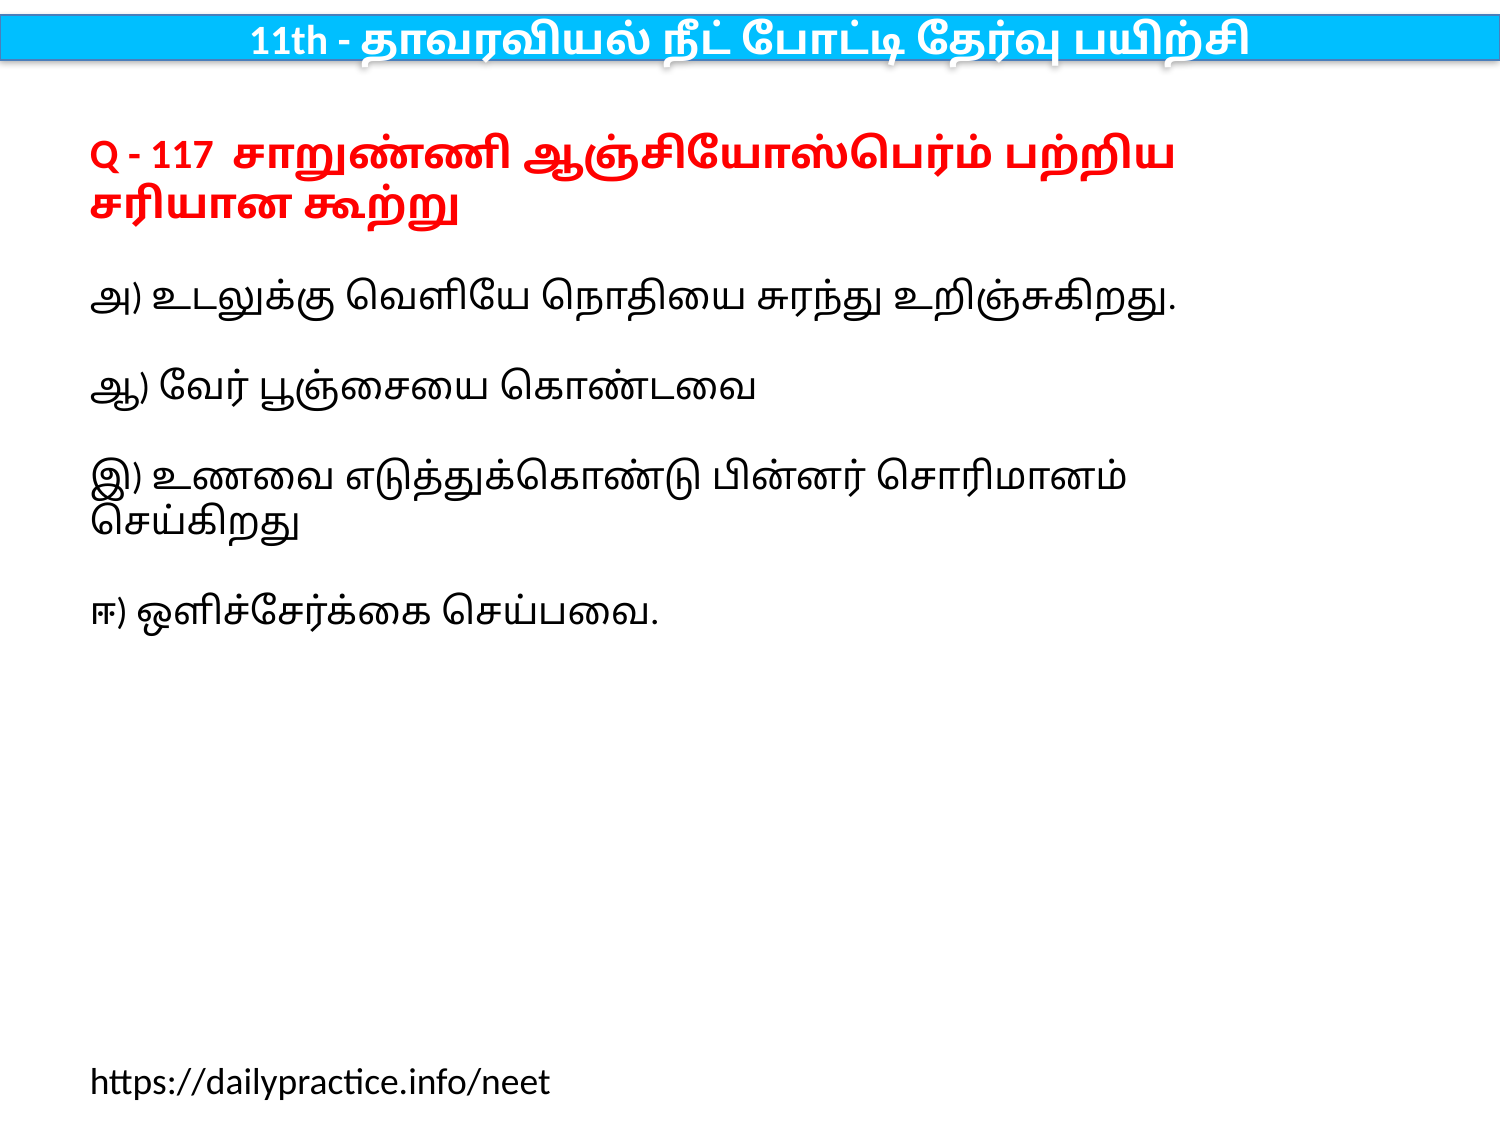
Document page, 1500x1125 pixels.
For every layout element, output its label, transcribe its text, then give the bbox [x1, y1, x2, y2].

text_box 11th - தாவரவியல் நீட் போட்டி தேர்வு பயிற்சி [0, 14, 1500, 61]
text_box Q - 117 சாறுண்ணி ஆஞ்சியோஸ்பெர்ம் பற்றிய சரியான கூற்று அ) உடலுக்கு வெளியே நொதியை சுரந்து உறிஞ்சுகிறது. ஆ) வேர் பூஞ்சையை கொண்டவை இ) உணவை எடுத்துக்கொண்டு பின்னர் சொரிமானம் செய்கிறது ஈ) ஒளிச்சேர்க்கை செய்பவை. [74, 74, 1275, 640]
text_box https://dailypractice.info/neet [74, 1049, 675, 1110]
